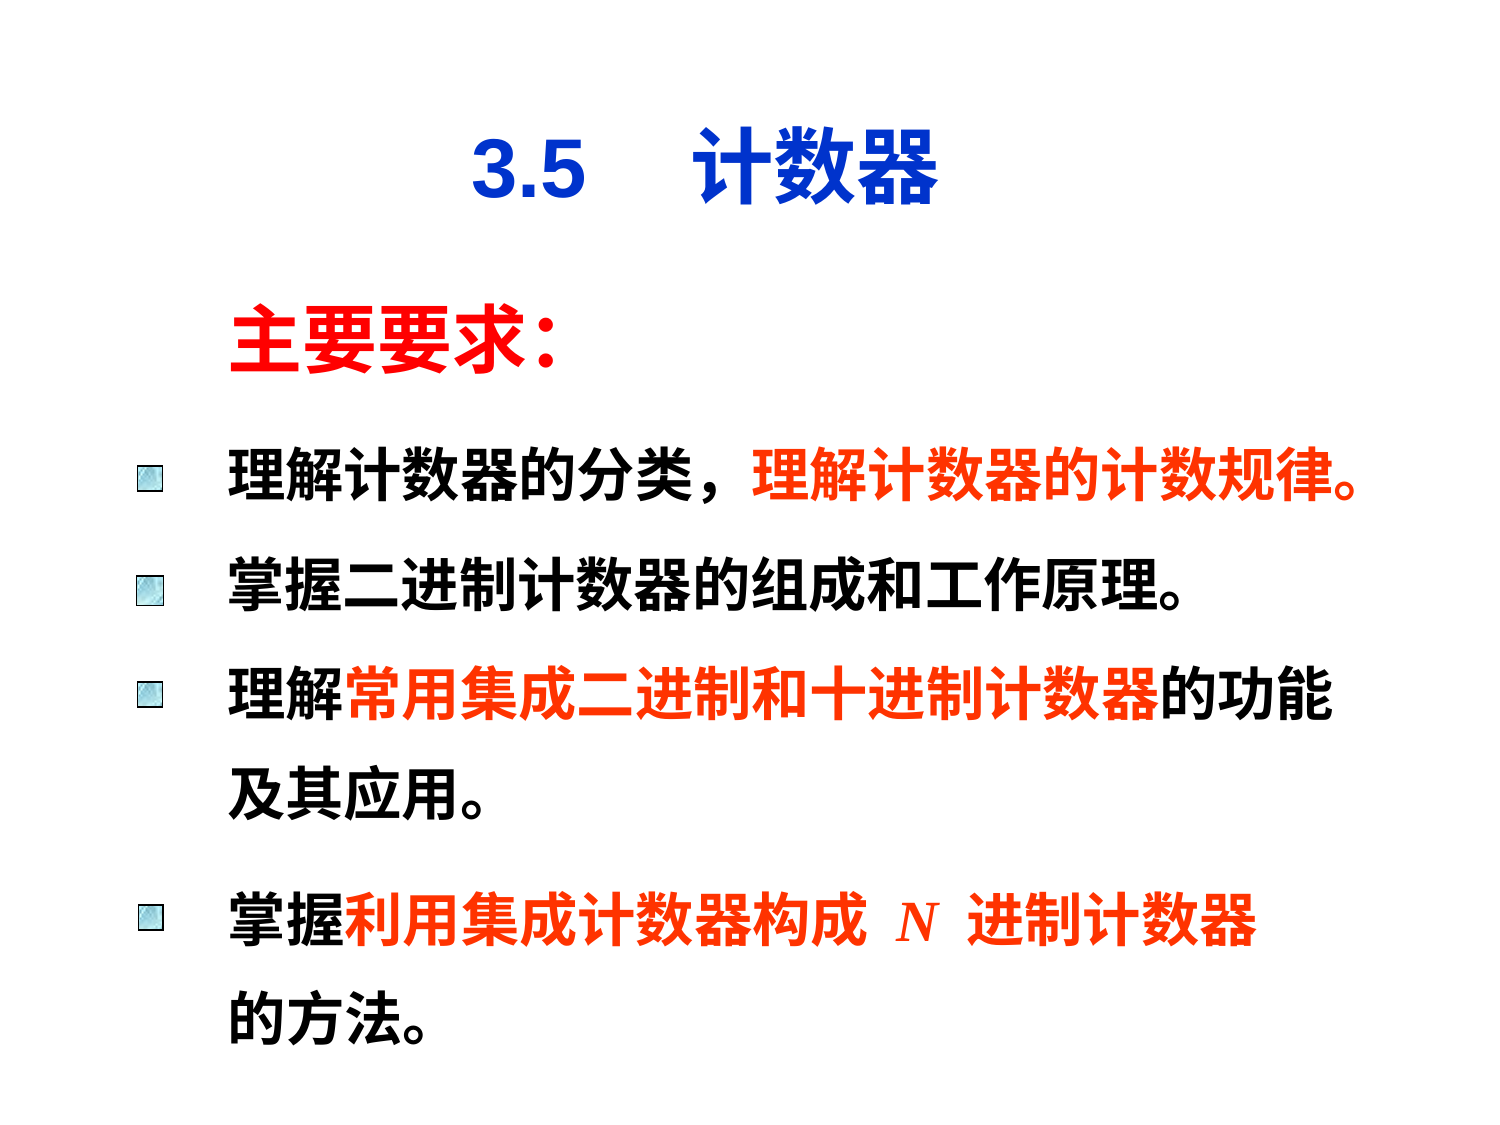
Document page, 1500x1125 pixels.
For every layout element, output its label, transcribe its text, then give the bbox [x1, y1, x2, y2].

text_box 掌握二进制计数器的组成和工作原理。 [211, 540, 1280, 626]
text_box [137, 466, 163, 492]
text_box [136, 575, 164, 606]
text_box 理解常用集成二进制和十进制计数器的功能 及其应用。 [212, 650, 1419, 835]
title 3.5 计数器 [430, 97, 1000, 232]
text_box 理解计数器的分类，理解计数器的计数规律。 [212, 430, 1500, 516]
text_box 掌握利用集成计数器构成 N 进制计数器 的方法。 [213, 875, 1298, 1060]
text_box [137, 682, 163, 707]
text_box 主要要求： [212, 285, 786, 391]
text_box [138, 904, 164, 930]
